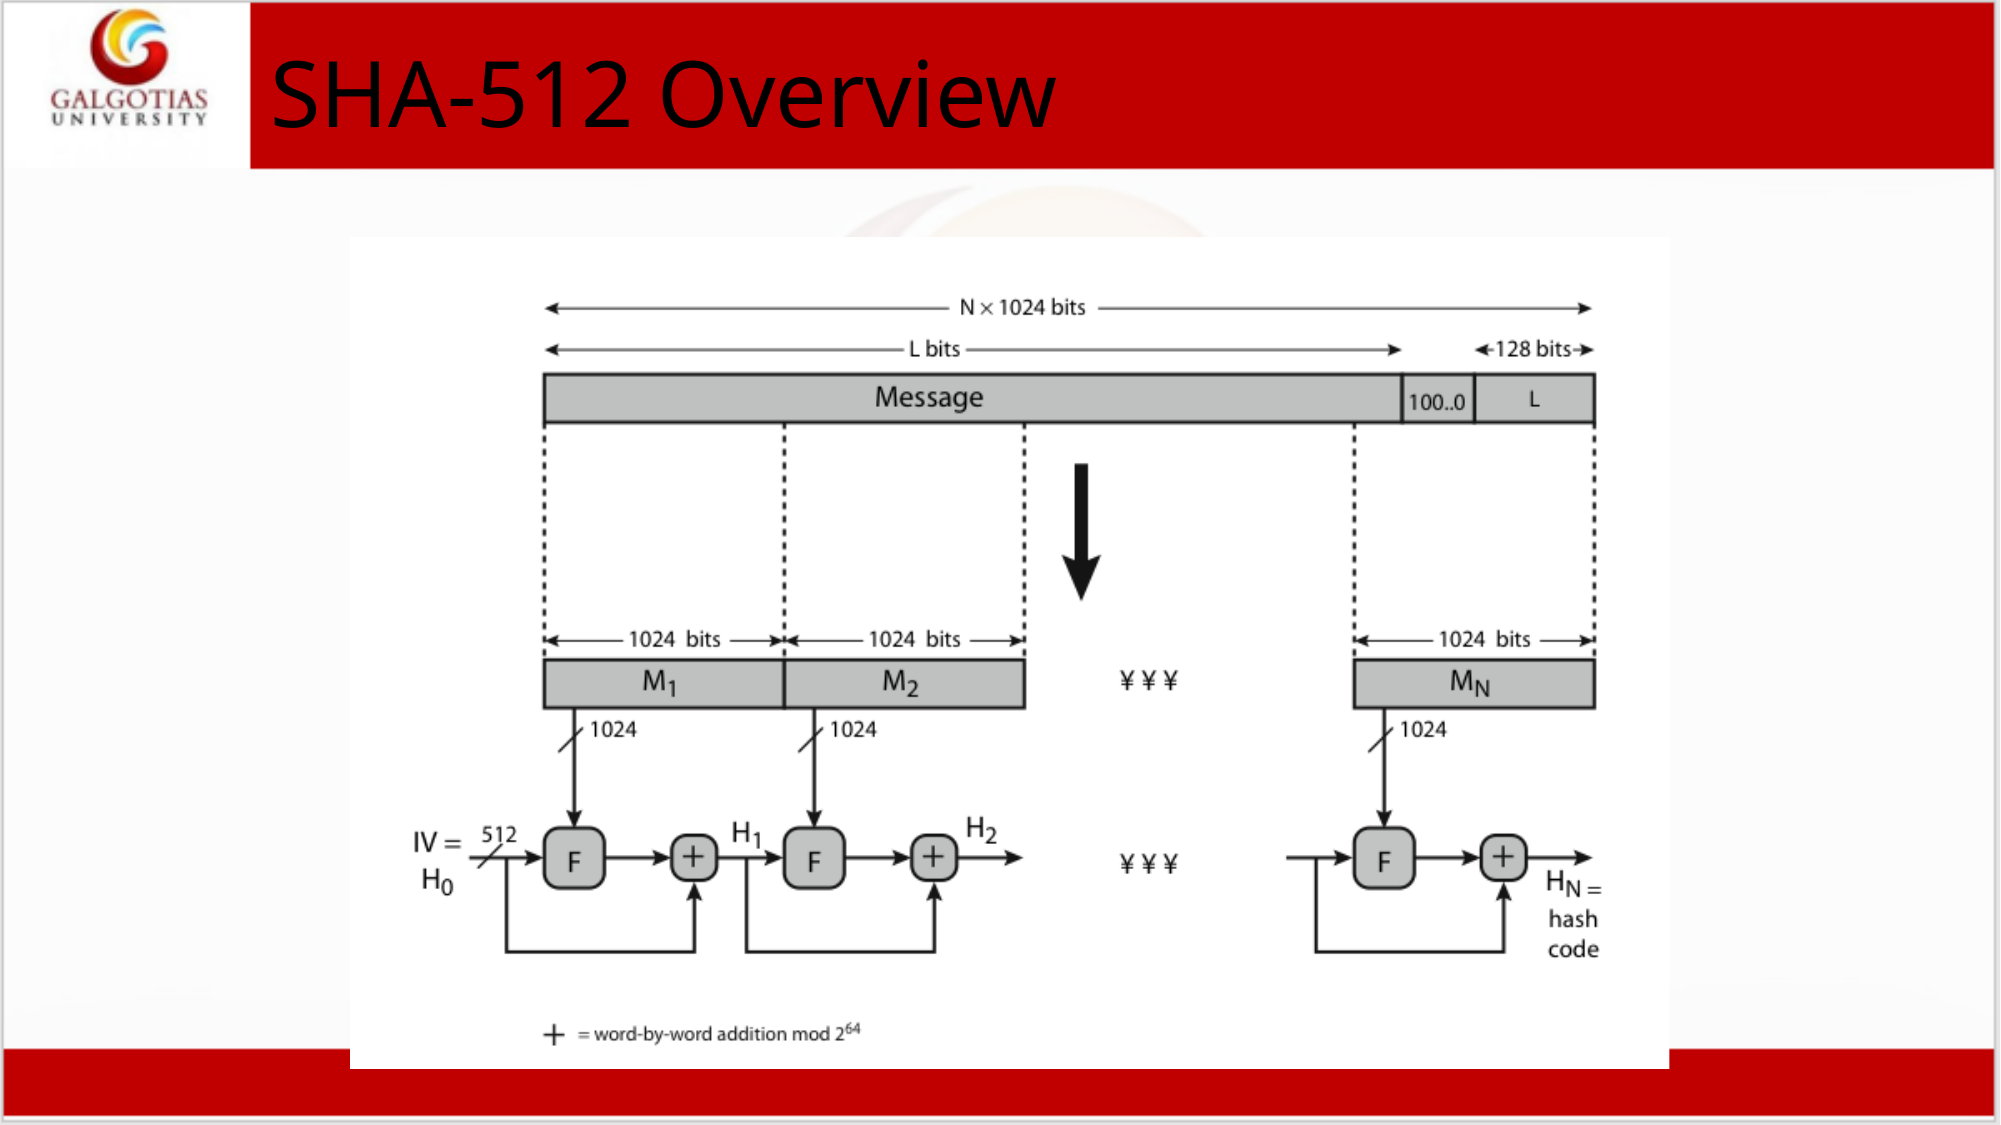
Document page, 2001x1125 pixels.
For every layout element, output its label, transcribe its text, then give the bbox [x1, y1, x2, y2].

picture [0, 0, 2001, 1125]
title SHA-512 Overview [255, 0, 1981, 207]
